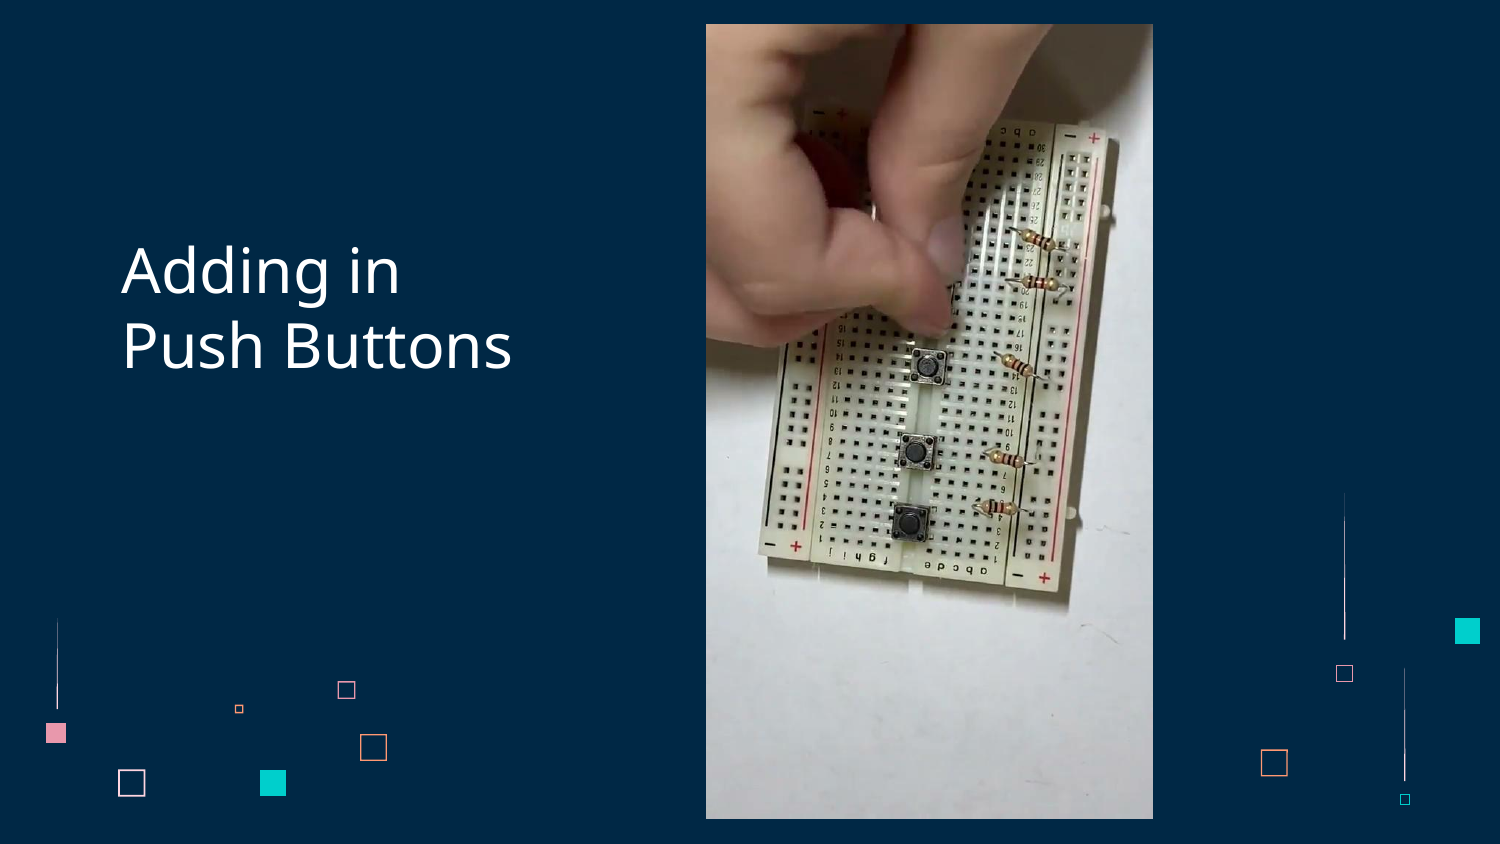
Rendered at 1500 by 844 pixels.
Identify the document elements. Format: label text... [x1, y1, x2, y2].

title Adding in Push Buttons [106, 301, 548, 396]
picture [705, 24, 1153, 819]
